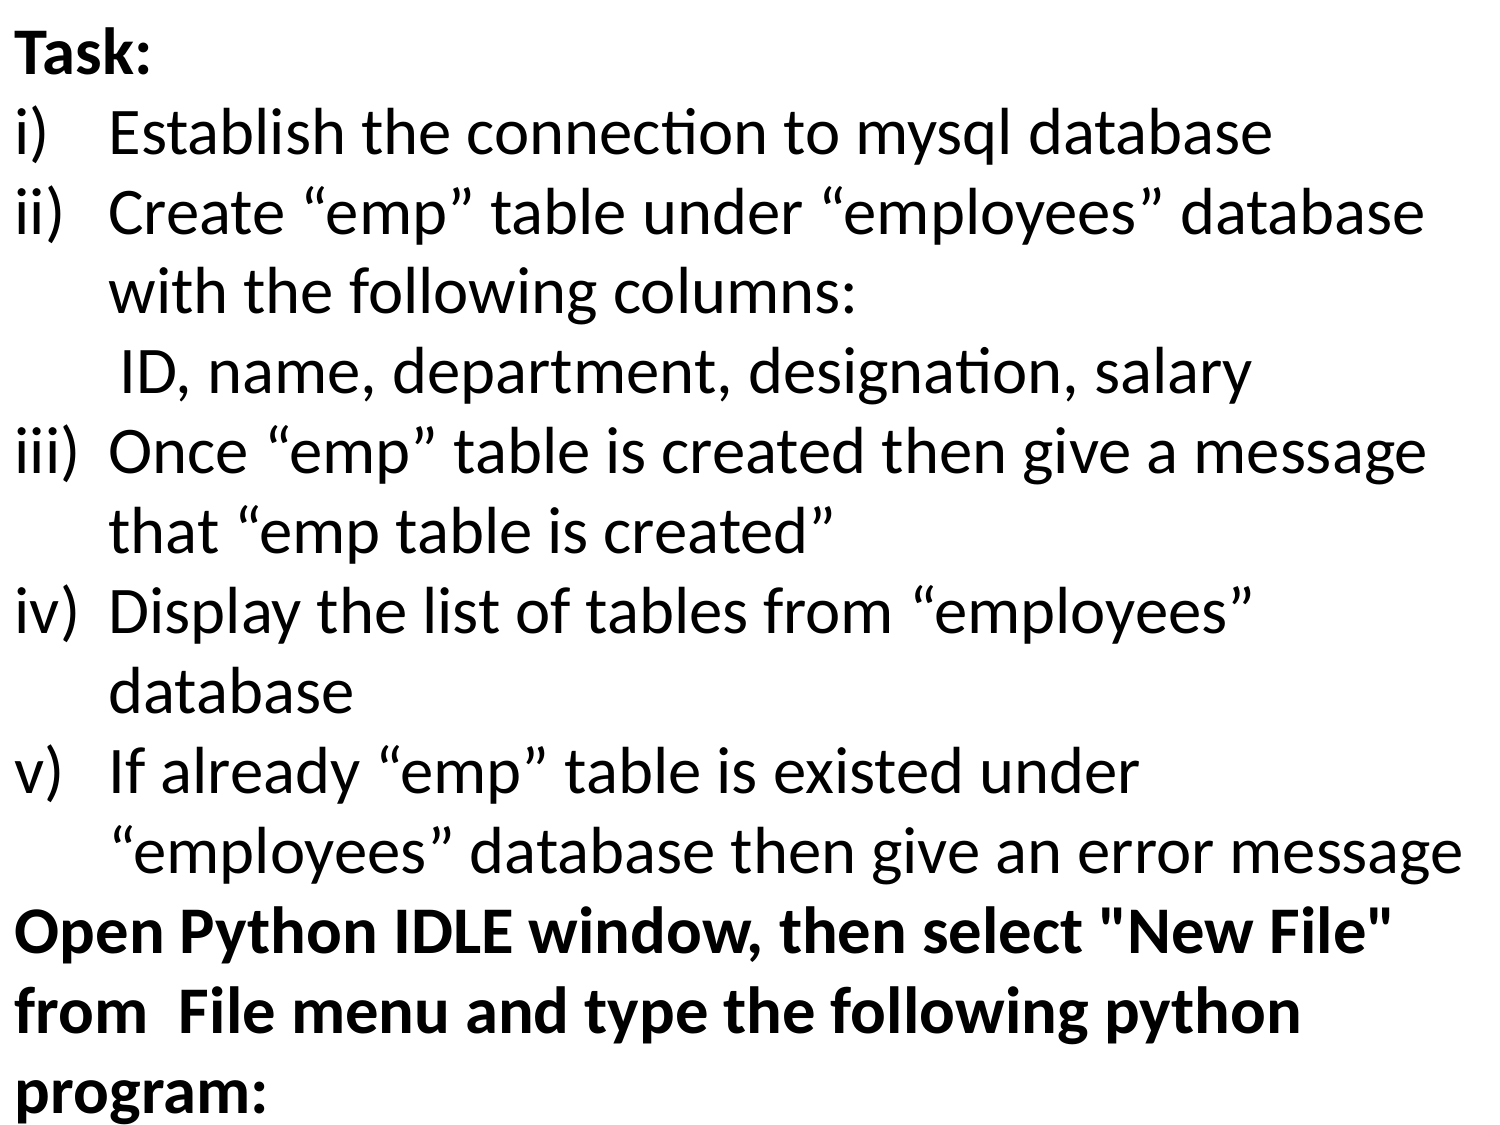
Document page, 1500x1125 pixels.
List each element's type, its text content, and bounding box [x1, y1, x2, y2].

text_box Task: Establish the connection to mysql database Create “emp” table under “employees” database with the following columns: ID, name, department, designation, salary Once “emp” table is created then give a message that “emp table is created” Display the list of tables from “employees” database If already “emp” table is existed under “employees” database then give an error message Open Python IDLE window, then select "New File" from File menu and type the following python program: [0, 0, 1500, 1125]
